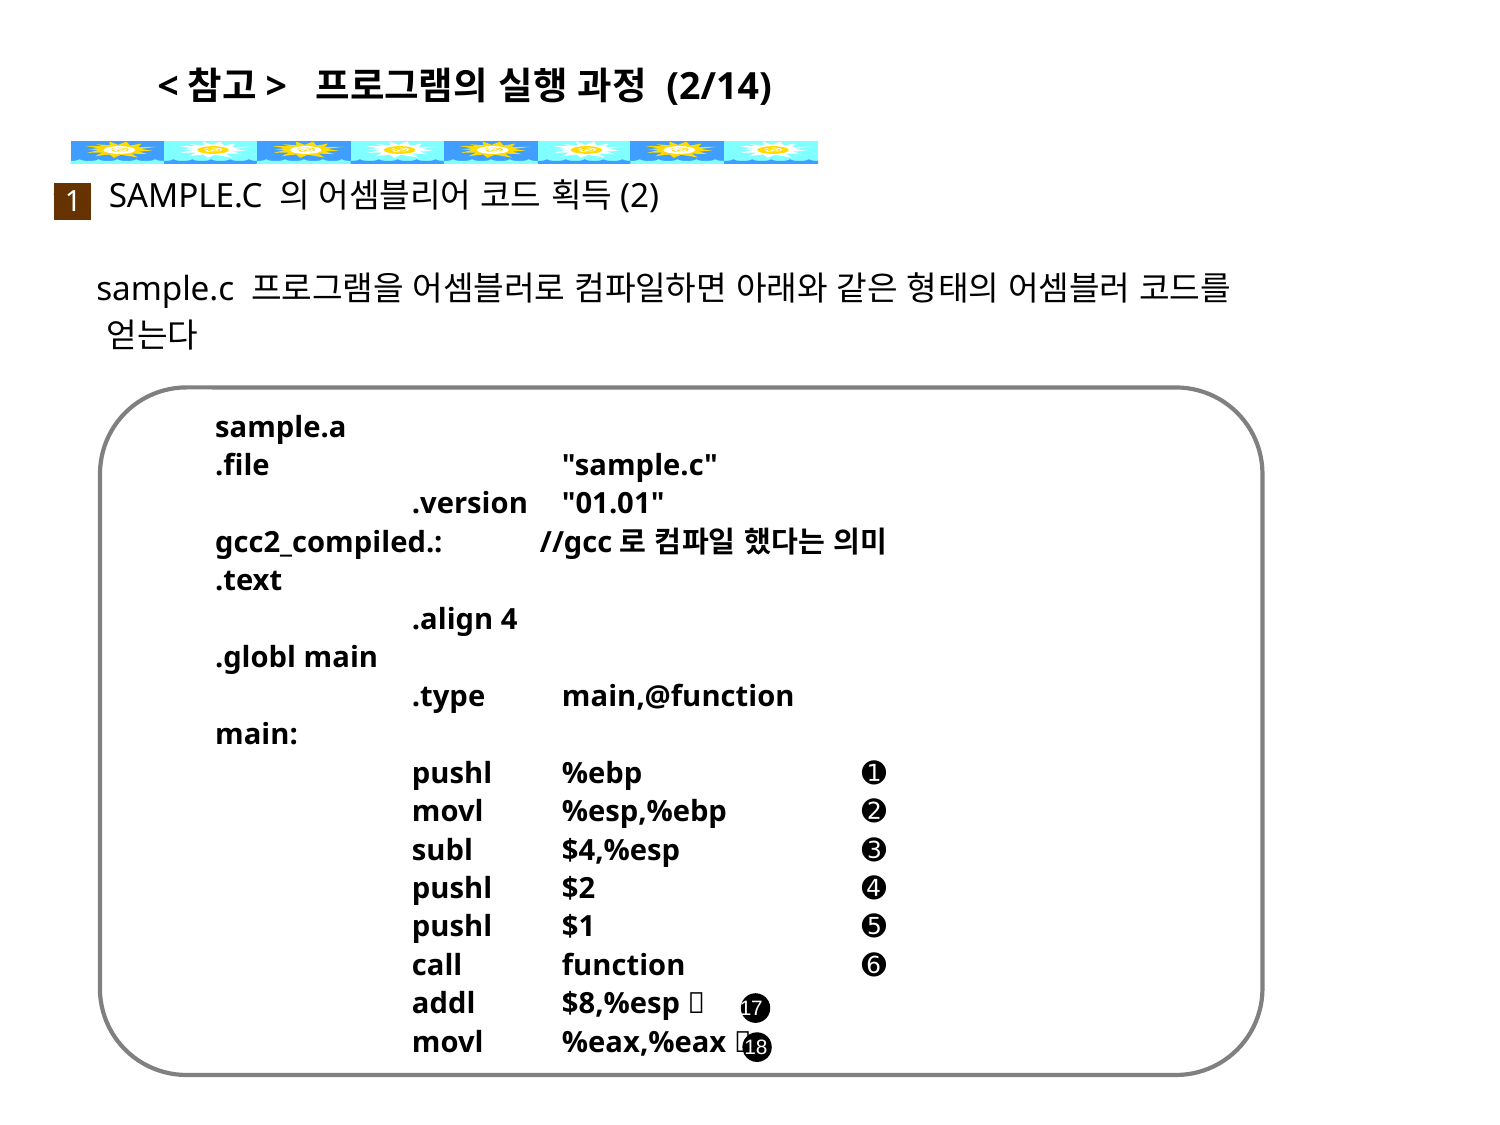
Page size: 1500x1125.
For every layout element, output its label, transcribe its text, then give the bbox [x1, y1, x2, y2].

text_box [49, 174, 92, 226]
picture [70, 140, 819, 165]
text_box sample.a .file "sample.c" .version "01.01" gcc2_compiled.: //gcc로 컴파일 했다는 의미 .text .align 4 .globl main .type main,@function main: pushl %ebp ➊ movl %esp,%ebp ➋ subl $4,%esp ➌ pushl $2 ➍ pushl $1 ➎ call function ➏ addl $8,%esp 􂂦 movl %eax,%eax 􂂧 [99, 387, 1263, 1075]
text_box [729, 1026, 793, 1068]
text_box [724, 987, 788, 1029]
text_box SAMPLE.C 의 어셈블리어 코드 획득(2) sample.c 프로그램을 어셈블러로 컴파일하면 아래와 같은 형태의 어셈블러 코드를 얻는다 [37, 152, 1463, 1091]
text_box <참고> 프로그램의 실행 과정 (2/14) [142, 54, 797, 115]
